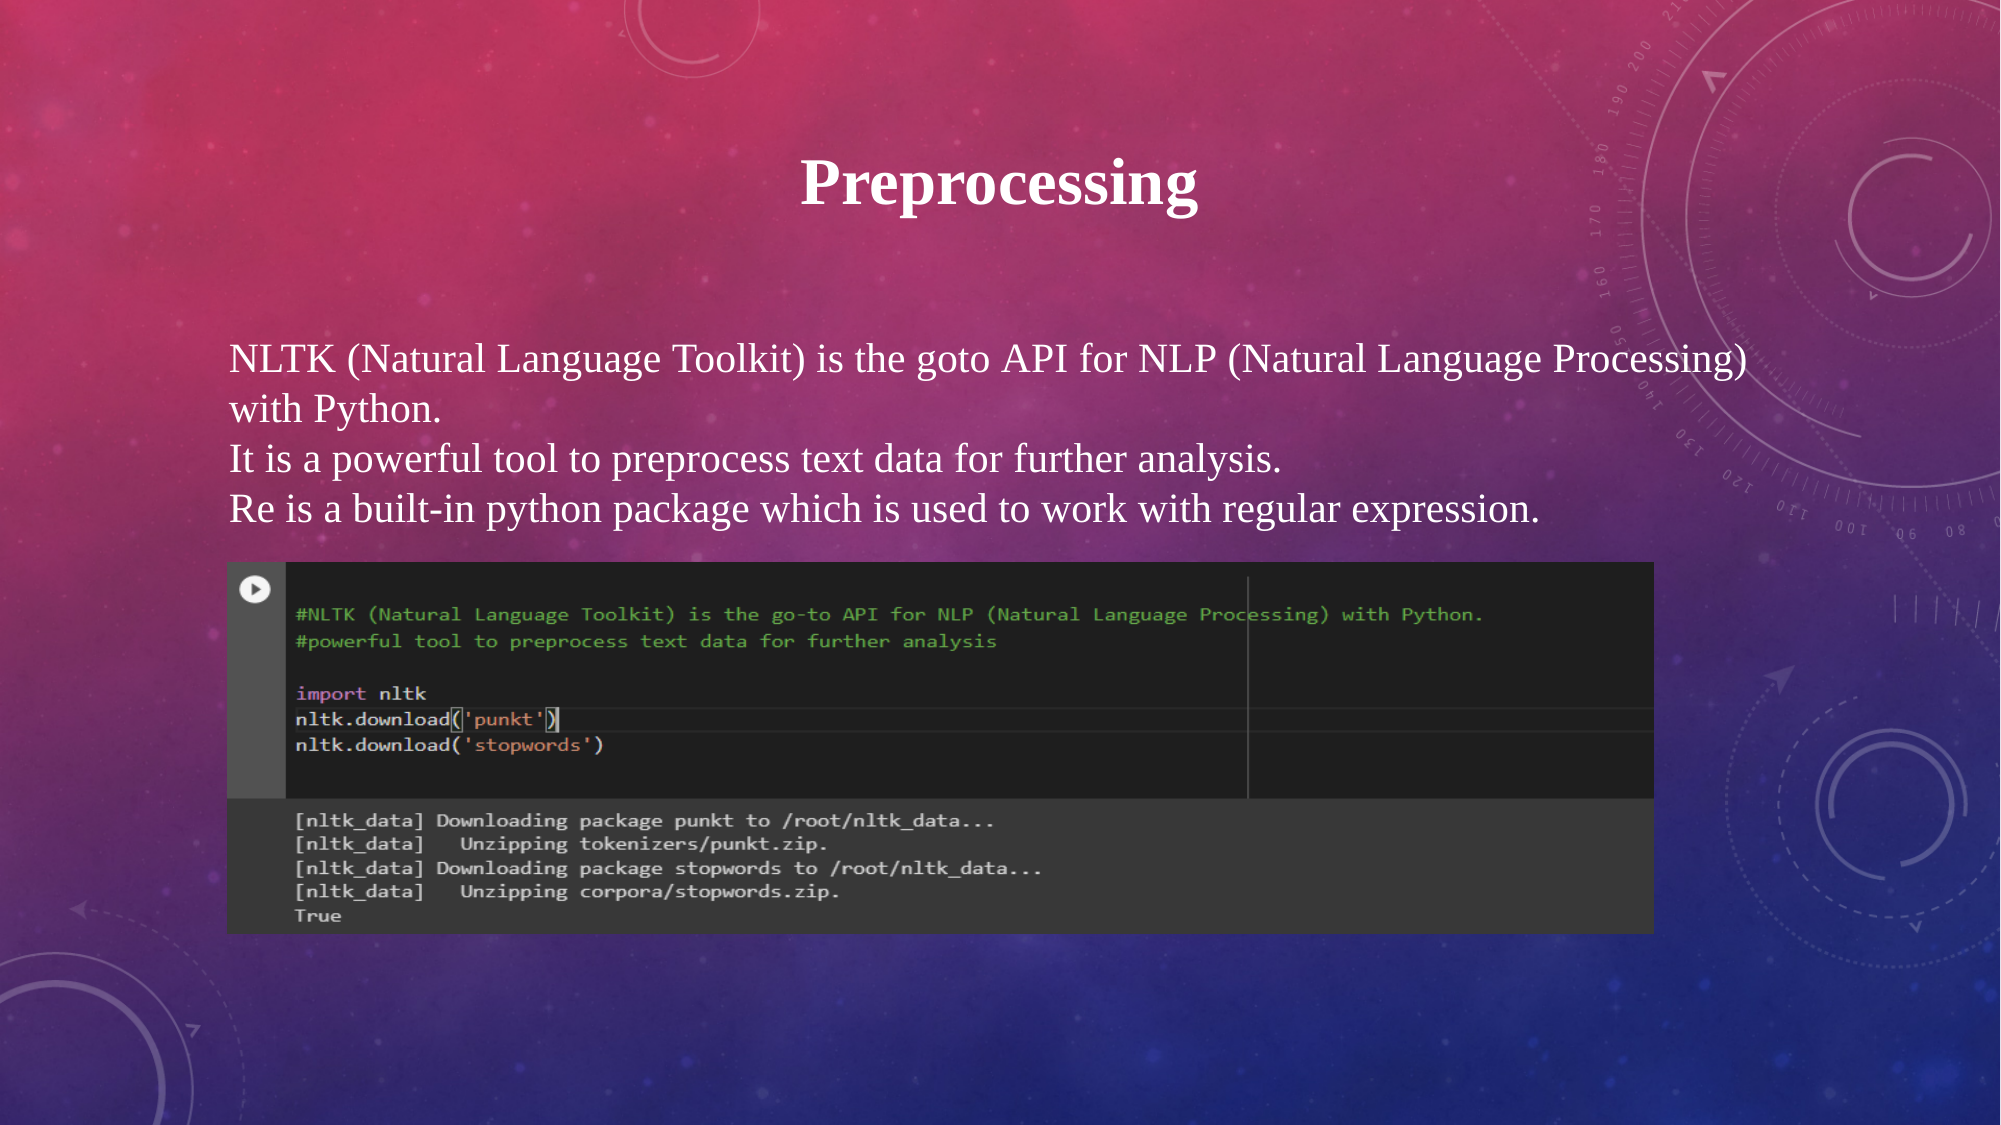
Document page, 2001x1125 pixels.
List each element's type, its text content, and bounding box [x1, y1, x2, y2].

picture [0, 0, 2001, 1125]
text_box NLTK (Natural Language Toolkit) is the goto API for NLP (Natural Language Processing) with Python. It is a powerful tool to preprocess text data for further analysis. Re is a built-in python package which is used to work with regular expression. [213, 323, 1802, 539]
text_box Preprocessing [785, 130, 1215, 286]
